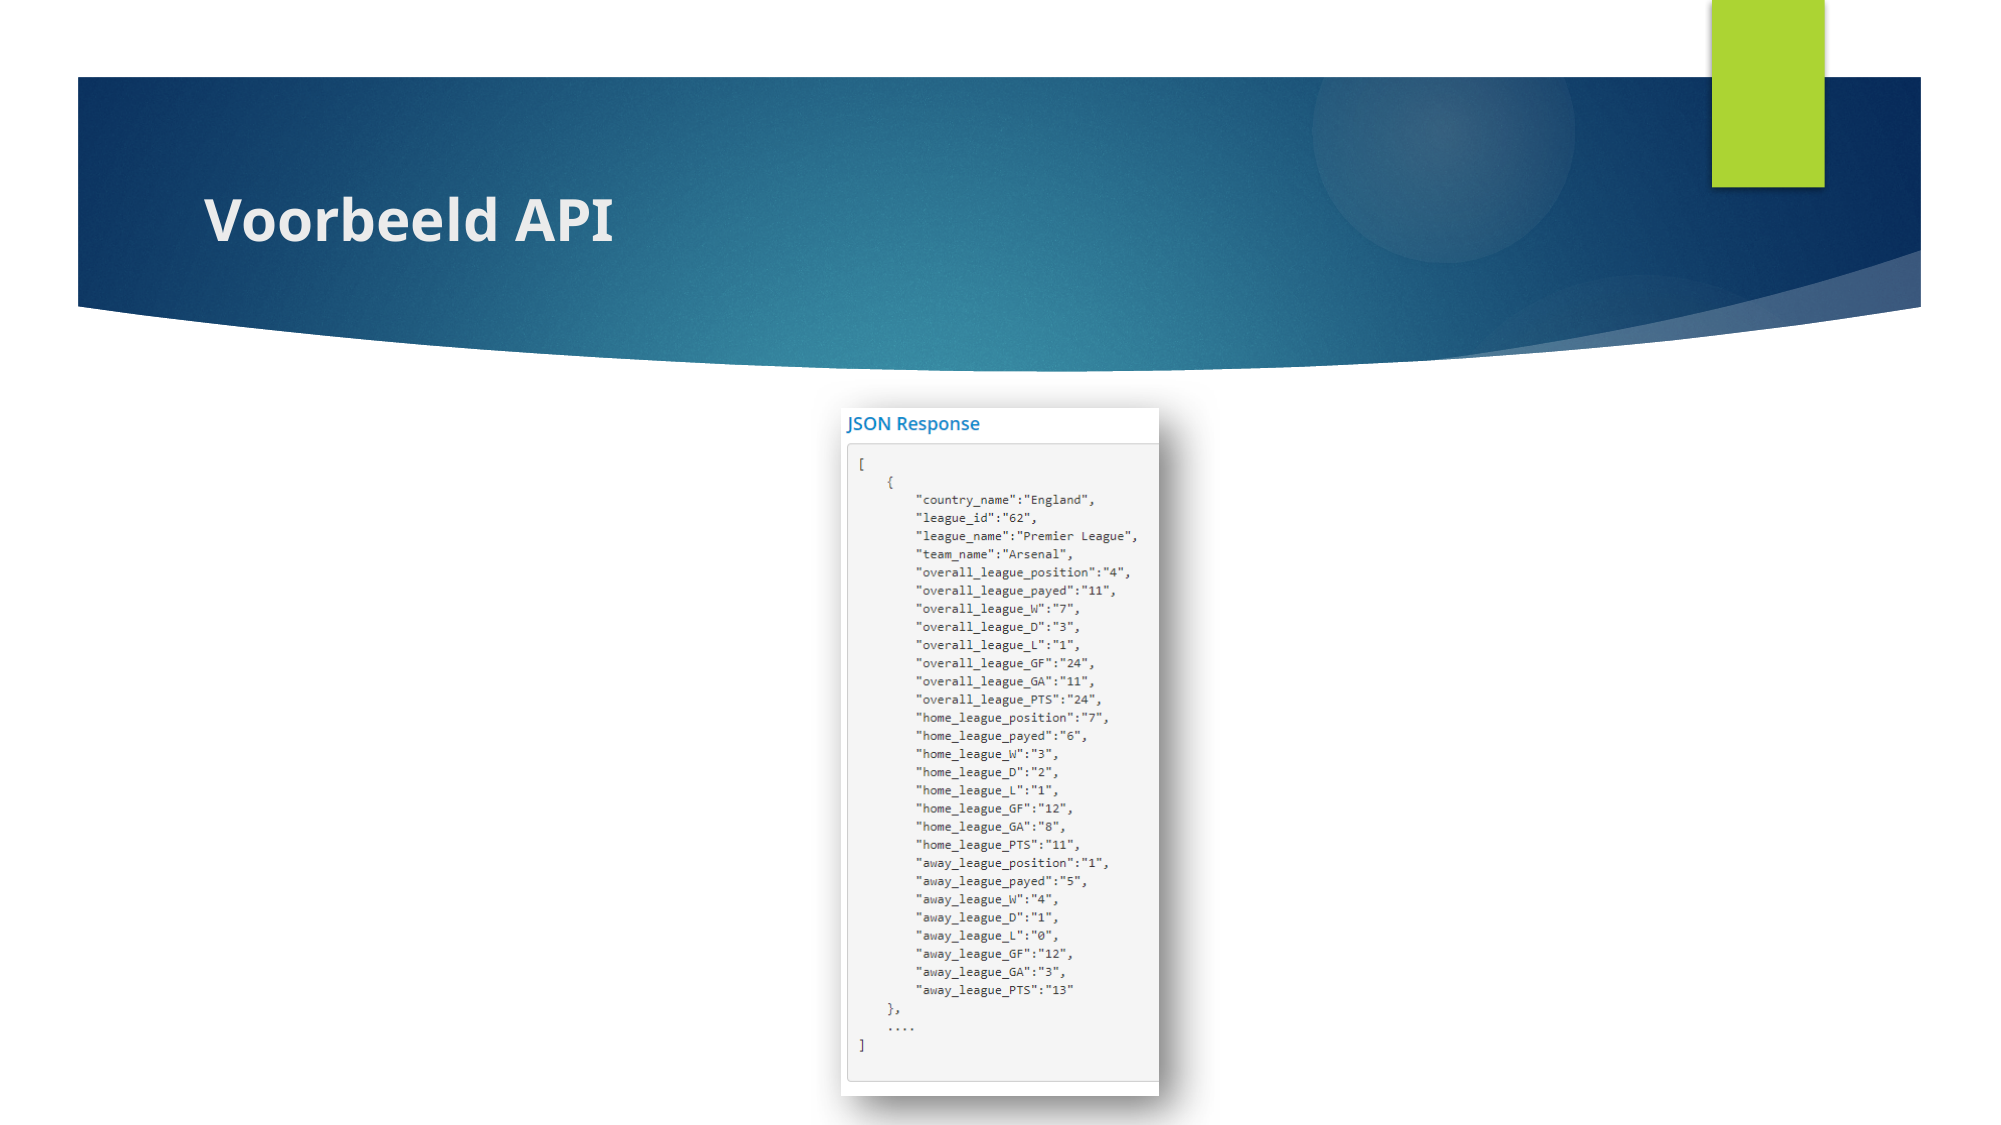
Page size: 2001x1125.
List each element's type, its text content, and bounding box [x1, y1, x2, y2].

picture [840, 408, 1160, 1096]
title Voorbeeld API [189, 159, 1627, 276]
